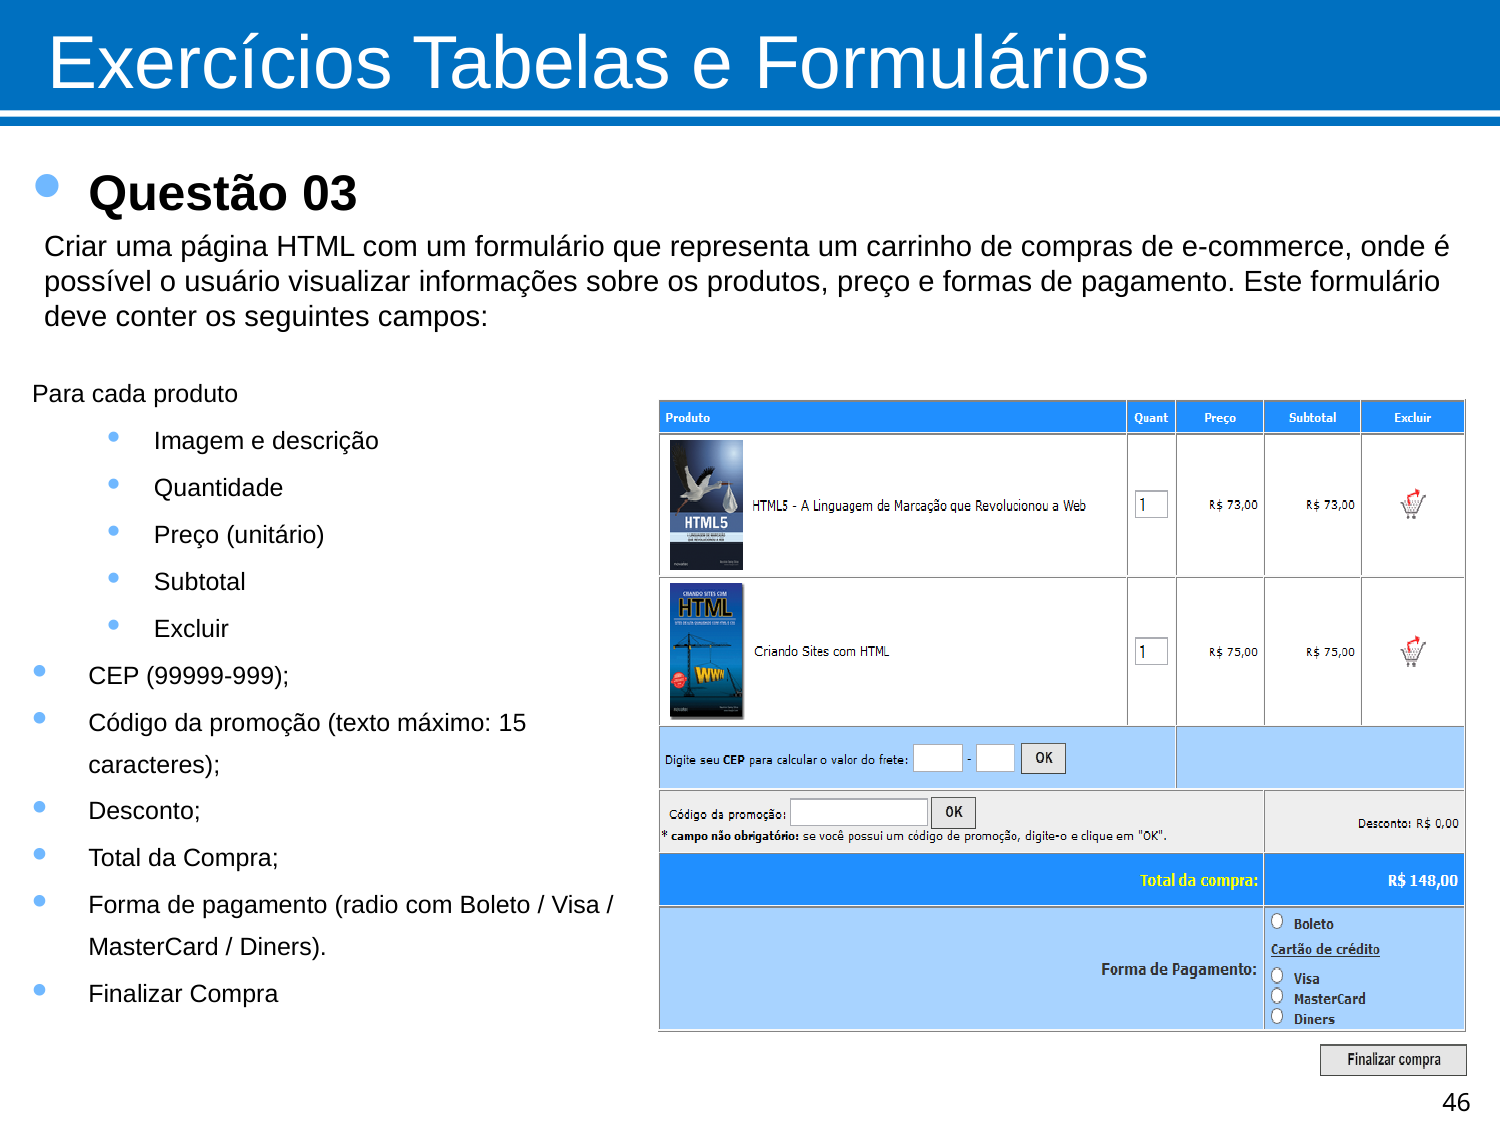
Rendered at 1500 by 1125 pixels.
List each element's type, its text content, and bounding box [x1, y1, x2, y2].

slide_number 46 [1135, 1052, 1487, 1125]
list Questão 03 Para cada produto Imagem e descrição Quantidade Preço (unitário) Subtotal Excluir CEP (99999-999); Código da promoção (texto máximo: 15 caracteres); Desconto; Total da Compra; Forma de pagamento (radio com Boleto / Visa / MasterCard / Diners). Finalizar Compra [16, 128, 644, 1051]
title Exercícios Tabelas e Formulários [31, 0, 1500, 134]
picture [655, 396, 1473, 1083]
text_box Criar uma página HTML com um formulário que representa um carrinho de compras de e-commerce, onde é possível o usuário visualizar informações sobre os produtos, preço e formas de pagamento. Este formulário deve conter os seguintes campos: [29, 219, 1471, 340]
